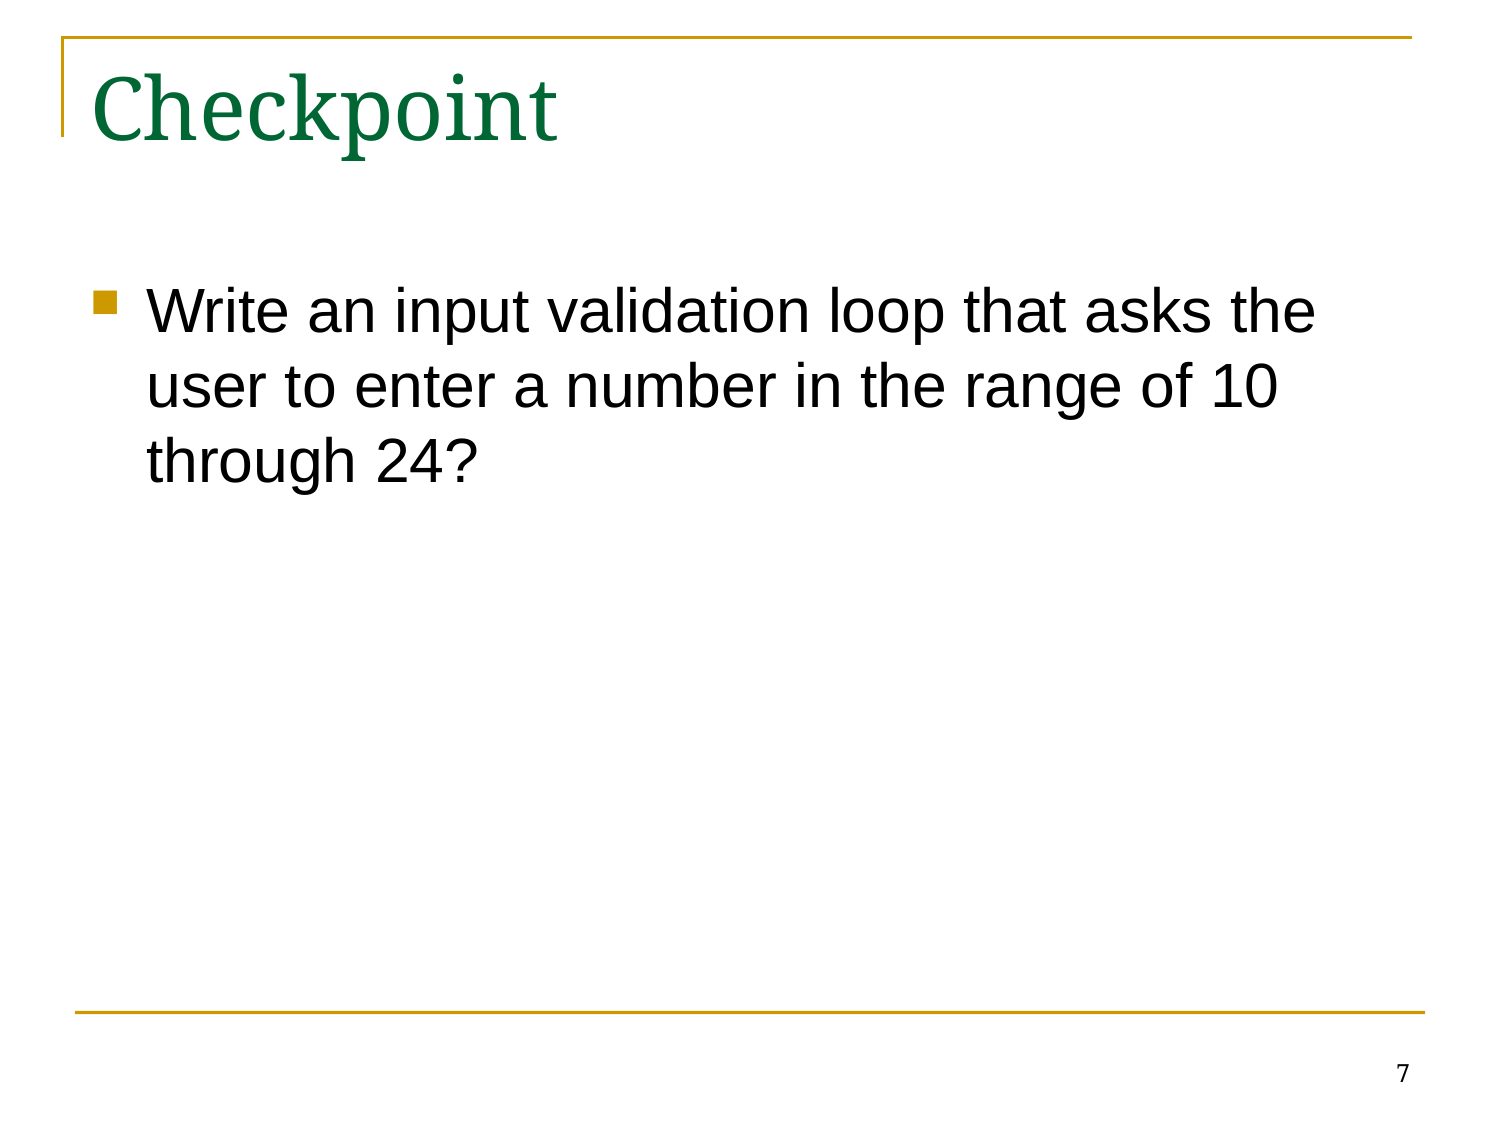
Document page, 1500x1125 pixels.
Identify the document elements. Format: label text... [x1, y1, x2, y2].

title Checkpoint [74, 45, 1426, 233]
list Write an input validation loop that asks the user to enter a number in the range of 10 through 24? [74, 262, 1426, 1006]
slide_number 7 [1074, 1023, 1426, 1100]
